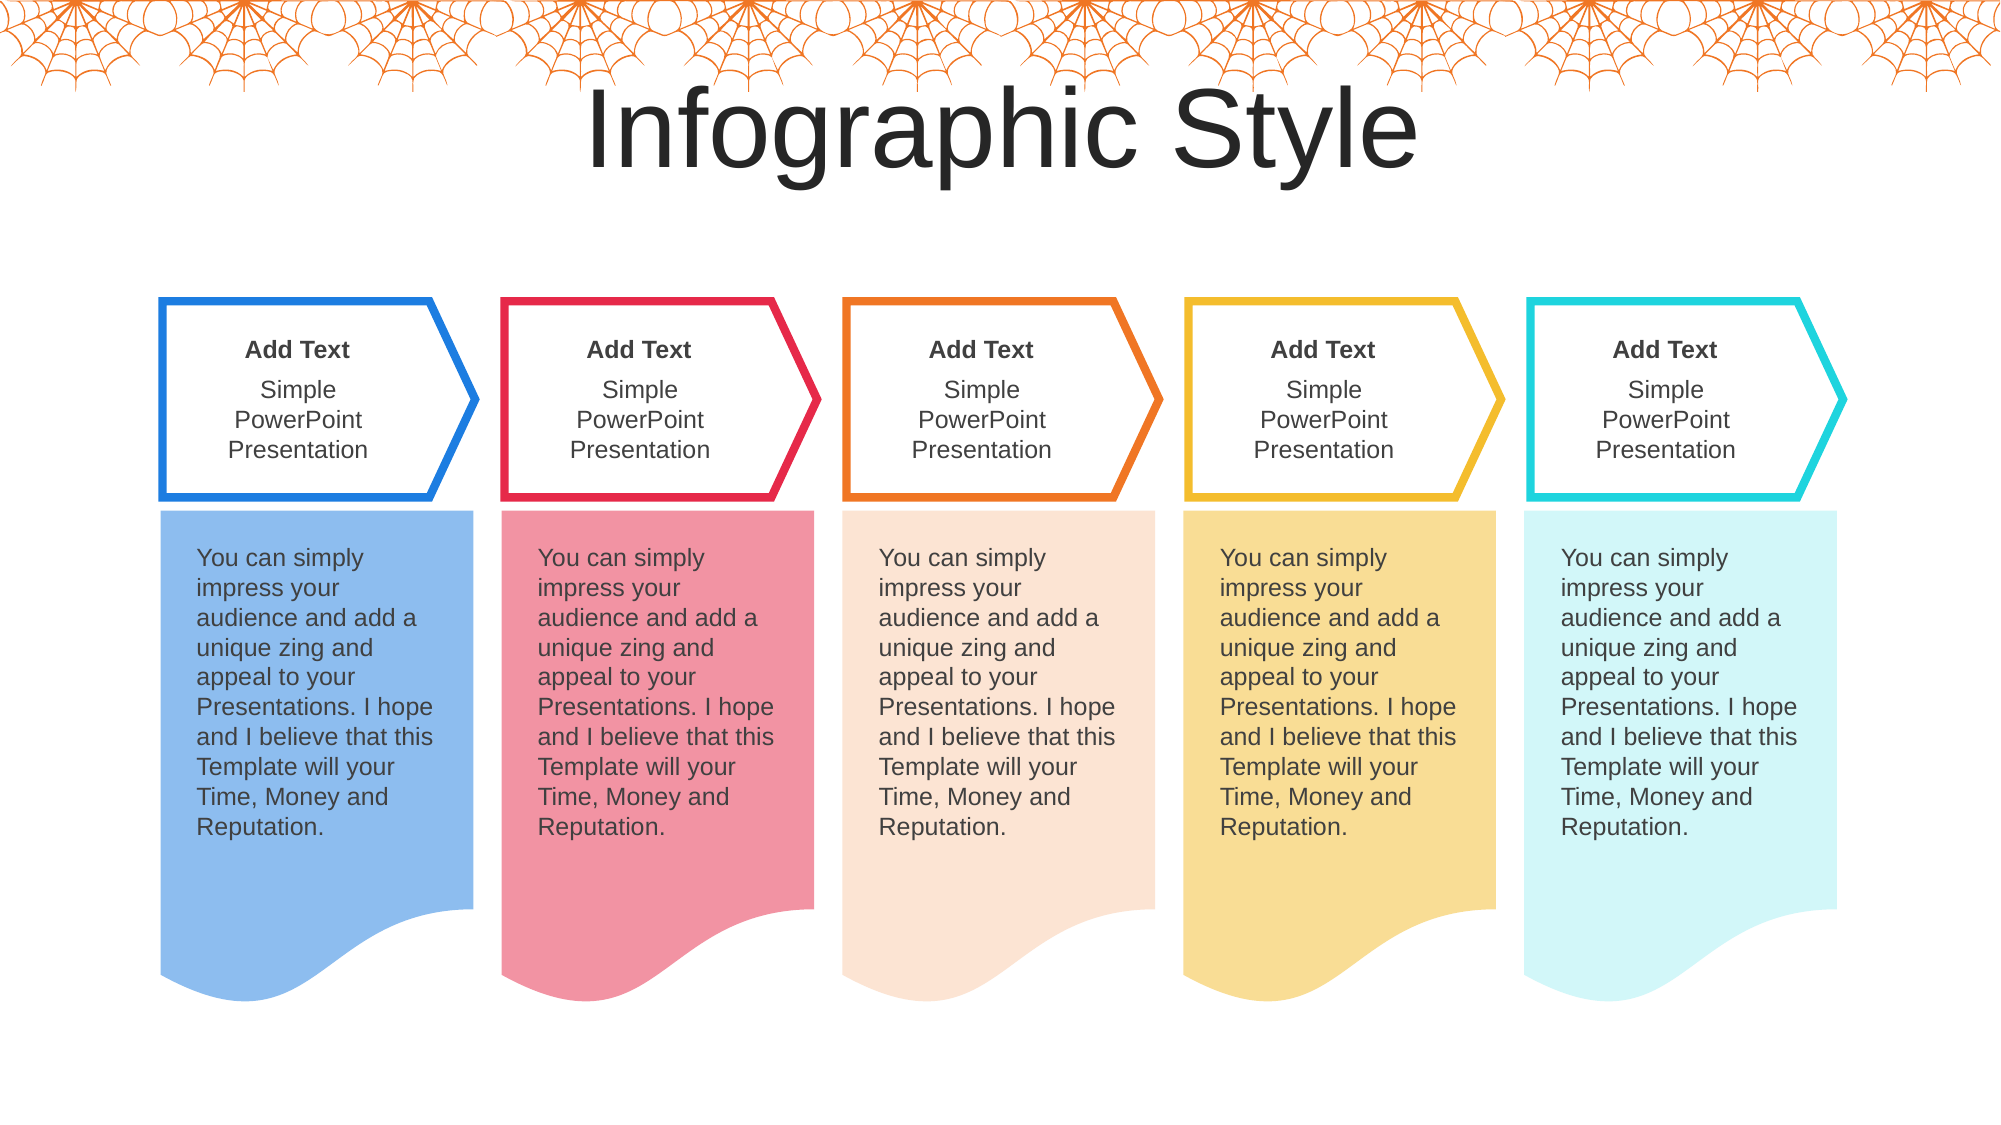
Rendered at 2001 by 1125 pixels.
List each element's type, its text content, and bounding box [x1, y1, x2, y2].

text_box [551, 326, 729, 472]
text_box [1235, 326, 1412, 472]
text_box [893, 326, 1071, 472]
list Infographic Style [53, 71, 1952, 191]
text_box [209, 326, 387, 472]
text_box You can simply impress your audience and add a unique zing and appeal to your Presentations. I hope and I believe that this Template will your Time, Money and Reputation. [1546, 533, 1818, 848]
text_box [841, 509, 1157, 1003]
text_box [1187, 300, 1503, 499]
text_box [500, 509, 816, 1003]
text_box You can simply impress your audience and add a unique zing and appeal to your Presentations. I hope and I believe that this Template will your Time, Money and Reputation. [181, 533, 454, 848]
text_box [503, 300, 819, 499]
text_box You can simply impress your audience and add a unique zing and appeal to your Presentations. I hope and I believe that this Template will your Time, Money and Reputation. [522, 533, 795, 848]
text_box [1523, 509, 1838, 1003]
text_box [161, 300, 477, 499]
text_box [1577, 326, 1754, 472]
text_box You can simply impress your audience and add a unique zing and appeal to your Presentations. I hope and I believe that this Template will your Time, Money and Reputation. [863, 533, 1136, 848]
text_box [1182, 509, 1497, 1003]
text_box [1529, 300, 1845, 499]
text_box You can simply impress your audience and add a unique zing and appeal to your Presentations. I hope and I believe that this Template will your Time, Money and Reputation. [1205, 533, 1477, 848]
text_box [845, 300, 1161, 499]
text_box [159, 509, 475, 1003]
